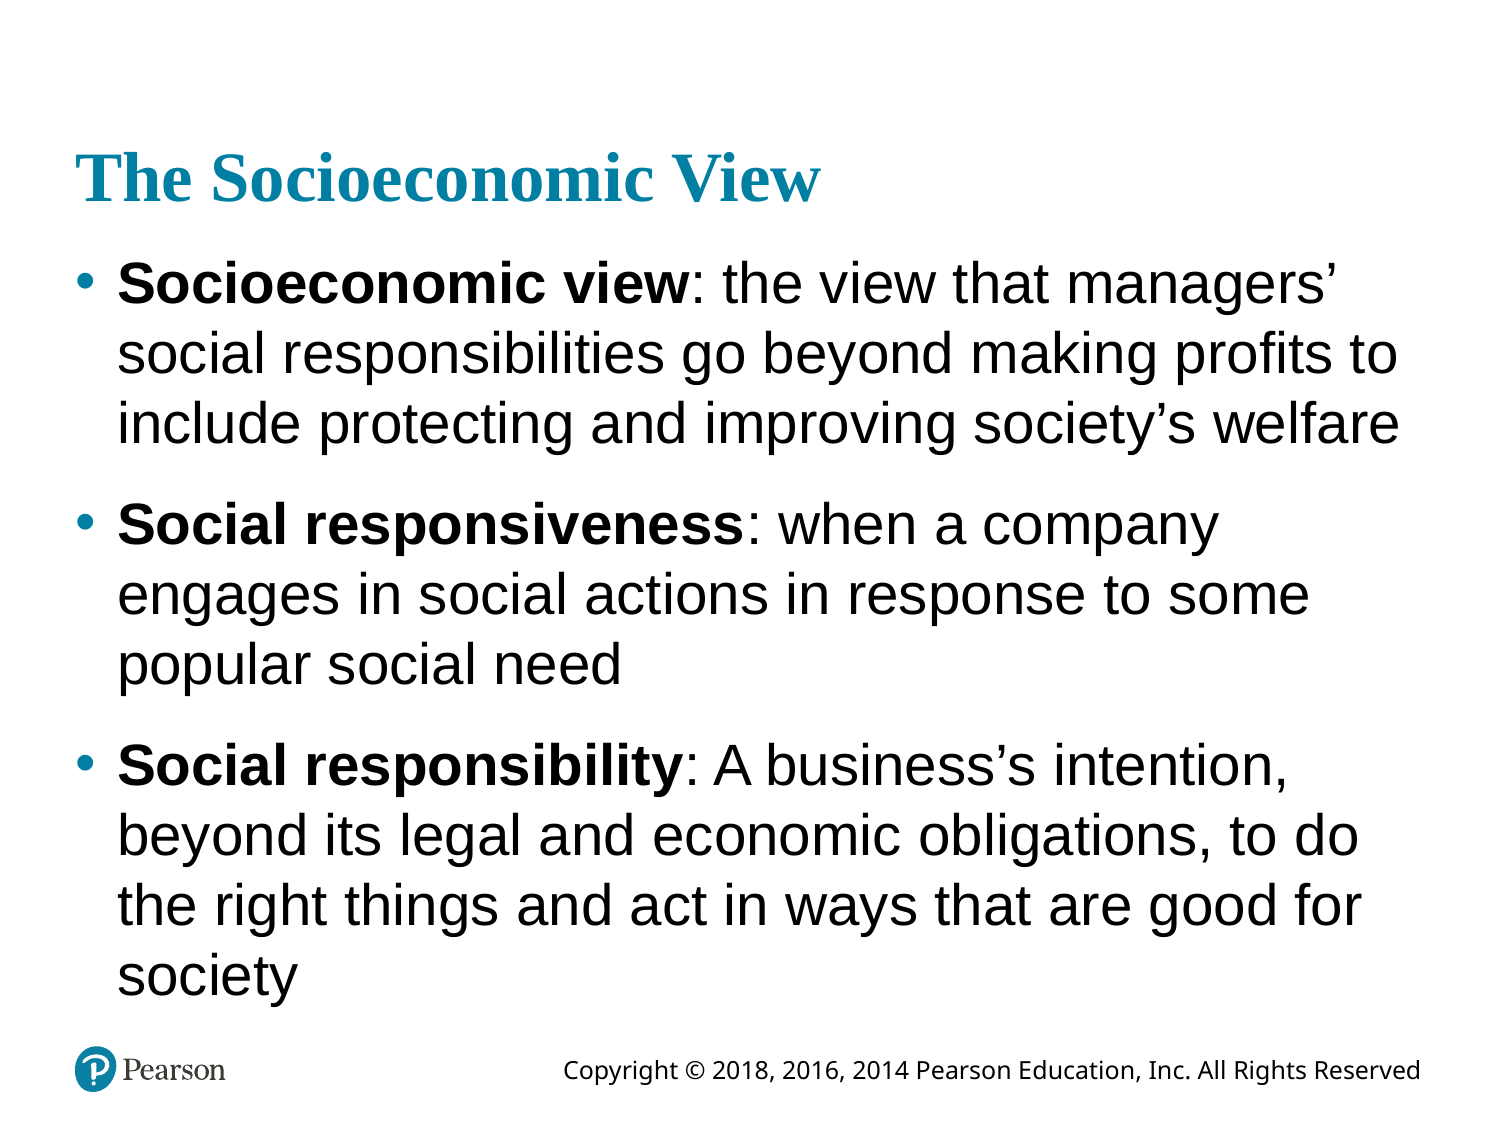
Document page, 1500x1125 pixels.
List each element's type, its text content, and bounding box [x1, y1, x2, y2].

list Socioeconomic view: the view that managers’ social responsibilities go beyond making profits to include protecting and improving society’s welfare Social responsiveness: when a company engages in social actions in response to some popular social need Social responsibility: A business’s intention, beyond its legal and economic obligations, to do the right things and act in ways that are good for society [75, 245, 1425, 988]
title The Socioeconomic View [75, 35, 1425, 216]
